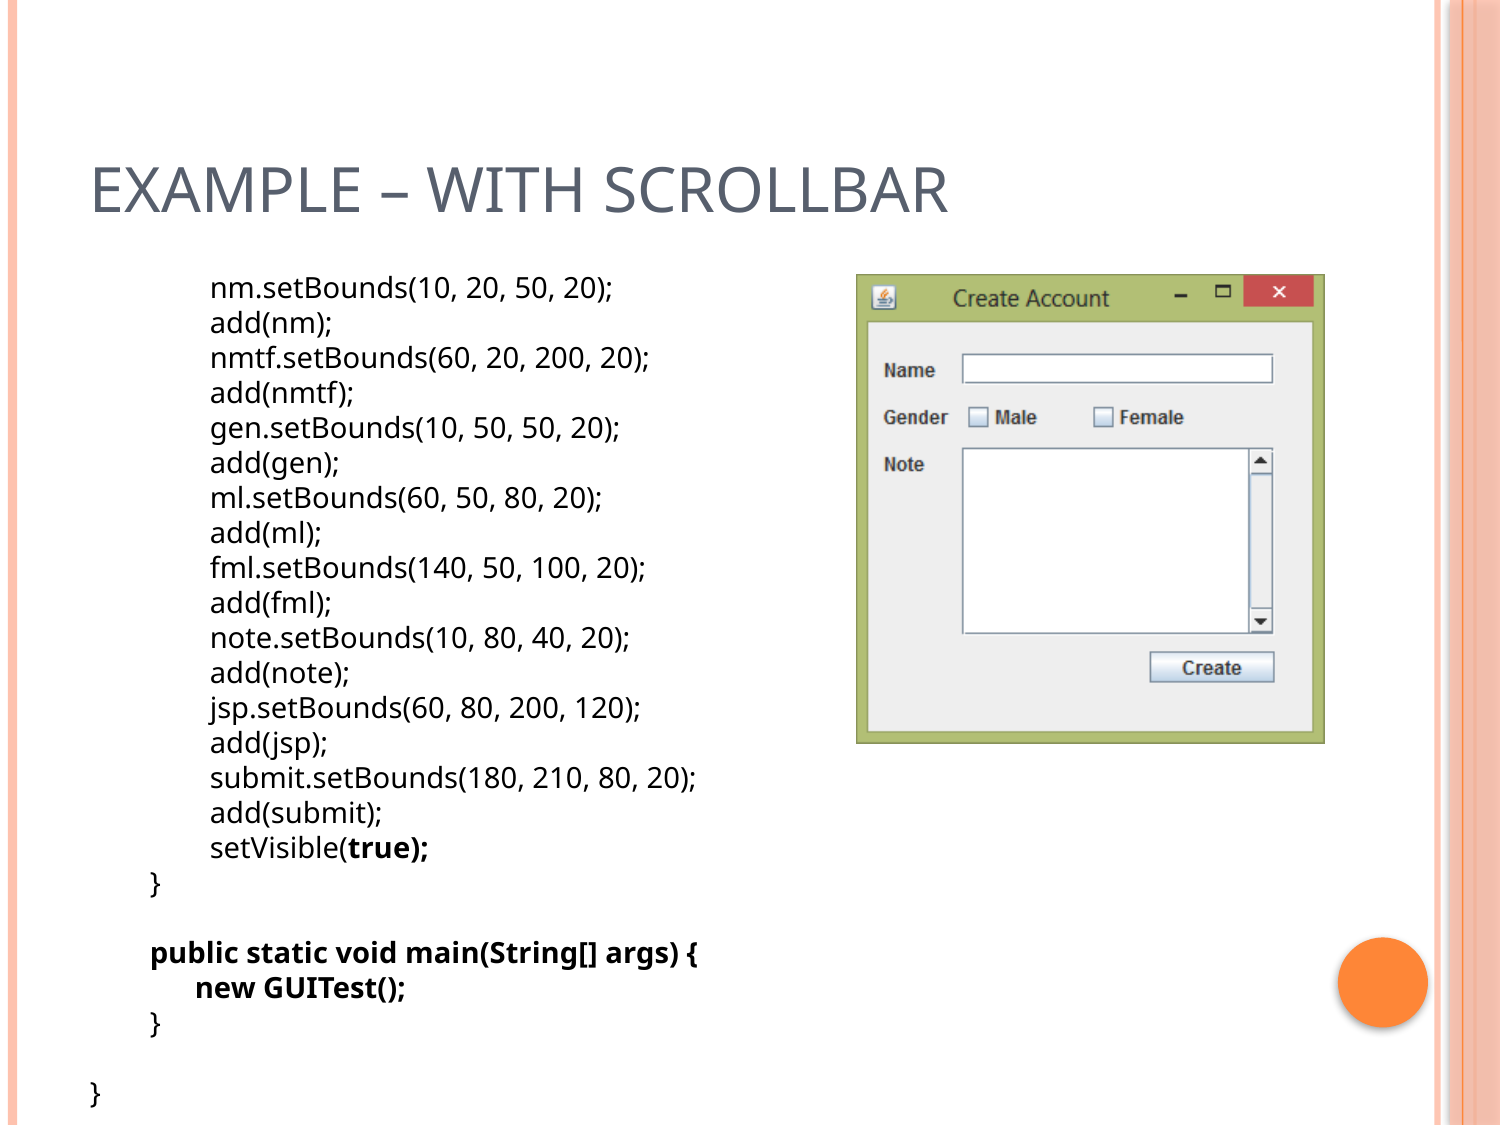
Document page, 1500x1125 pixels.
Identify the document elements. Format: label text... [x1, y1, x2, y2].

picture [855, 274, 1326, 745]
title Example – with scrollbar [75, 45, 1300, 233]
list nm.setBounds(10, 20, 50, 20); add(nm); nmtf.setBounds(60, 20, 200, 20); add(nmtf); gen.setBounds(10, 50, 50, 20); add(gen); ml.setBounds(60, 50, 80, 20); add(ml); fml.setBounds(140, 50, 100, 20); add(fml); note.setBounds(10, 80, 40, 20); add(note); jsp.setBounds(60, 80, 200, 120); add(jsp); submit.setBounds(180, 210, 80, 20); add(submit); setVisible(true); } public static void main(String[] args) { new GUITest(); } } [75, 262, 1300, 1062]
